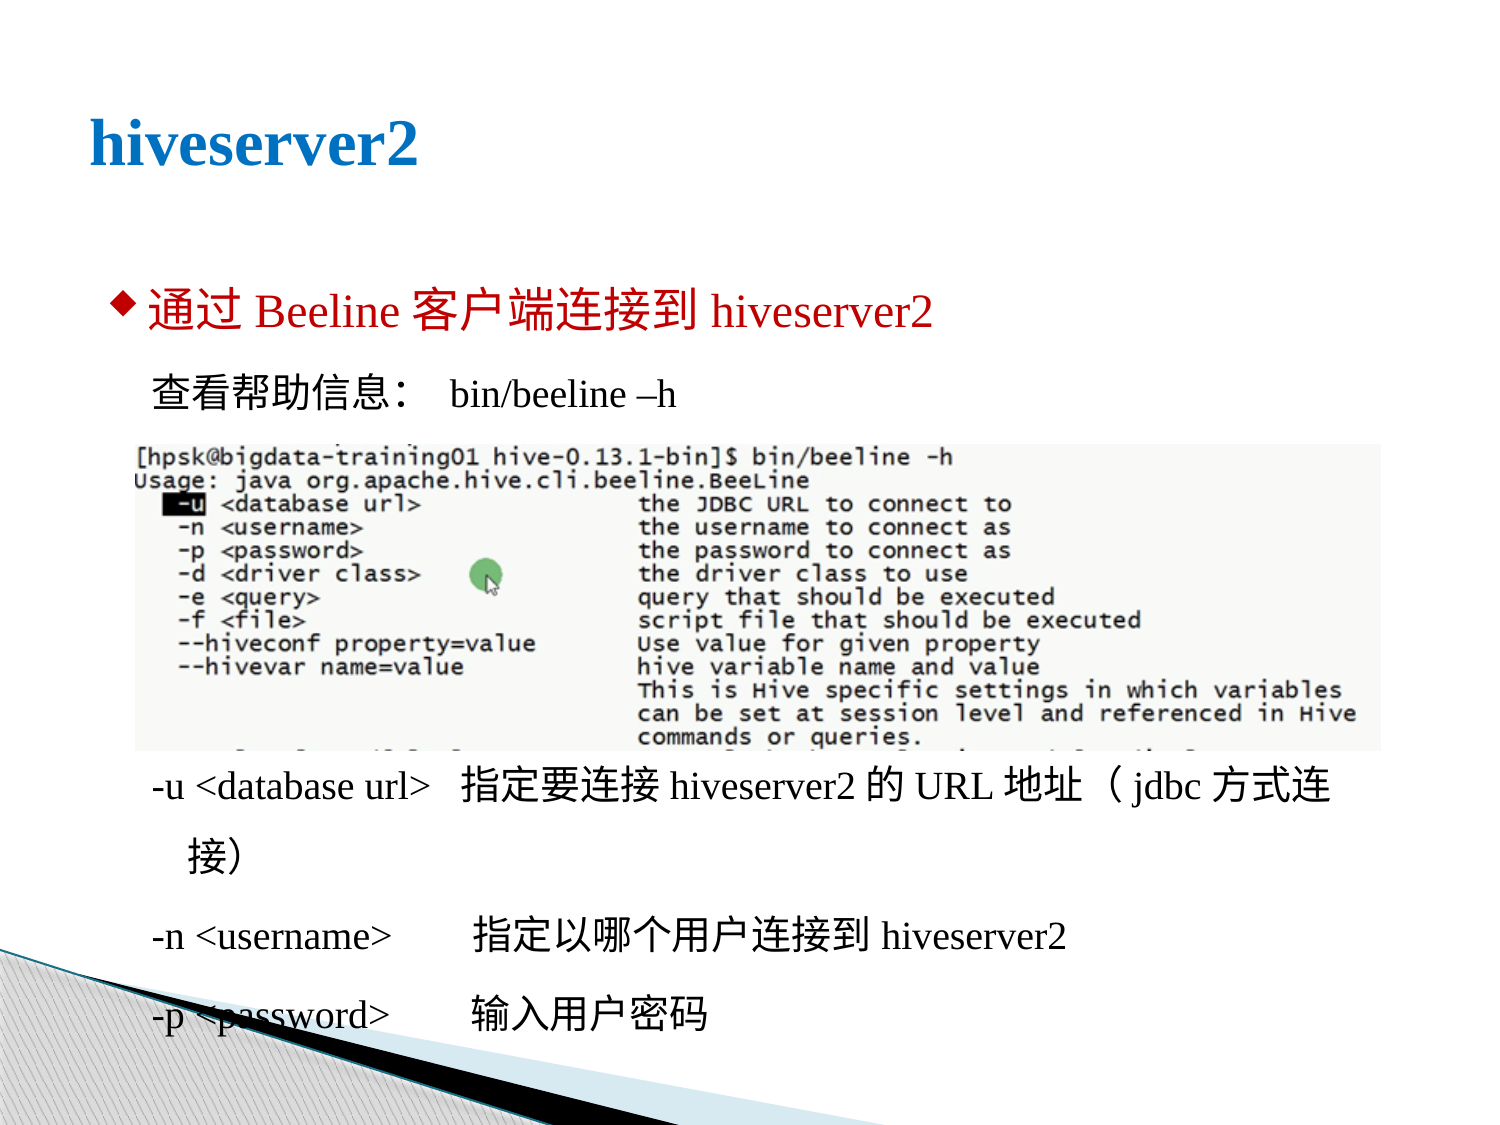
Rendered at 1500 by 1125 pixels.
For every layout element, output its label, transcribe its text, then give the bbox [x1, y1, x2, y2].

title hiveserver2 [75, 45, 916, 233]
picture [135, 444, 1382, 751]
list 通过Beeline客户端连接到hiveserver2 查看帮助信息： bin/beeline –h -u <database url> 指定要连接hiveserver2的URL地址（jdbc方式连接） -n <username> 指定以哪个用户连接到hiveserver2 -p <password> 输入用户密码 [75, 243, 1425, 1047]
